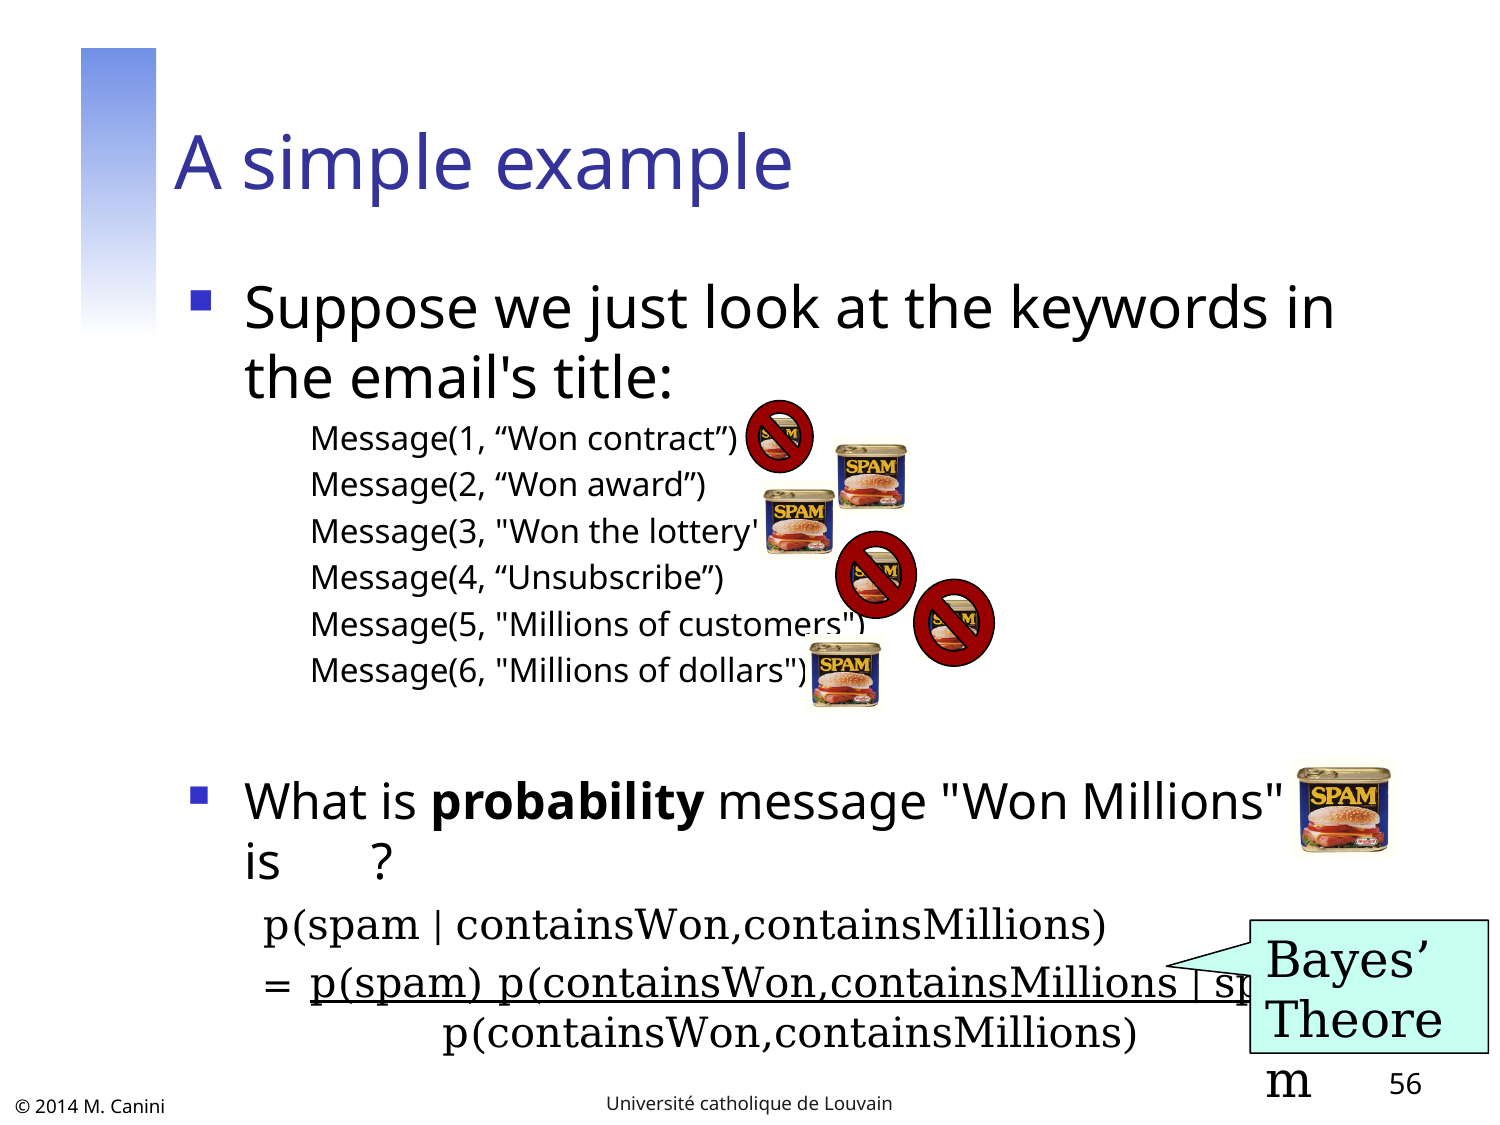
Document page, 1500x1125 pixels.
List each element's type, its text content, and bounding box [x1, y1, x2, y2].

picture [804, 634, 884, 714]
footer Université catholique de Louvain [512, 1083, 987, 1125]
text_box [835, 531, 917, 619]
picture [758, 436, 910, 560]
list Suppose we just look at the keywords in the email's title: Message(1, “Won contract”) Message(2, “Won award”) Message(3, "Won the lottery") Message(4, “Unsubscribe”) Message(5, "Millions of customers") Message(6, "Millions of dollars") What is probability message "Won Millions" is ? p(spam | containsWon,containsMillions) = p(spam) p(containsWon,containsMillions | spam) p(containsWon,containsMillions) [172, 262, 1451, 994]
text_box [745, 400, 814, 473]
title A simple example [158, 49, 1438, 213]
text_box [913, 579, 995, 667]
picture [1291, 756, 1395, 860]
text_box Bayes’ Theorem [1166, 920, 1489, 1054]
slide_number 56 [1124, 1037, 1438, 1113]
